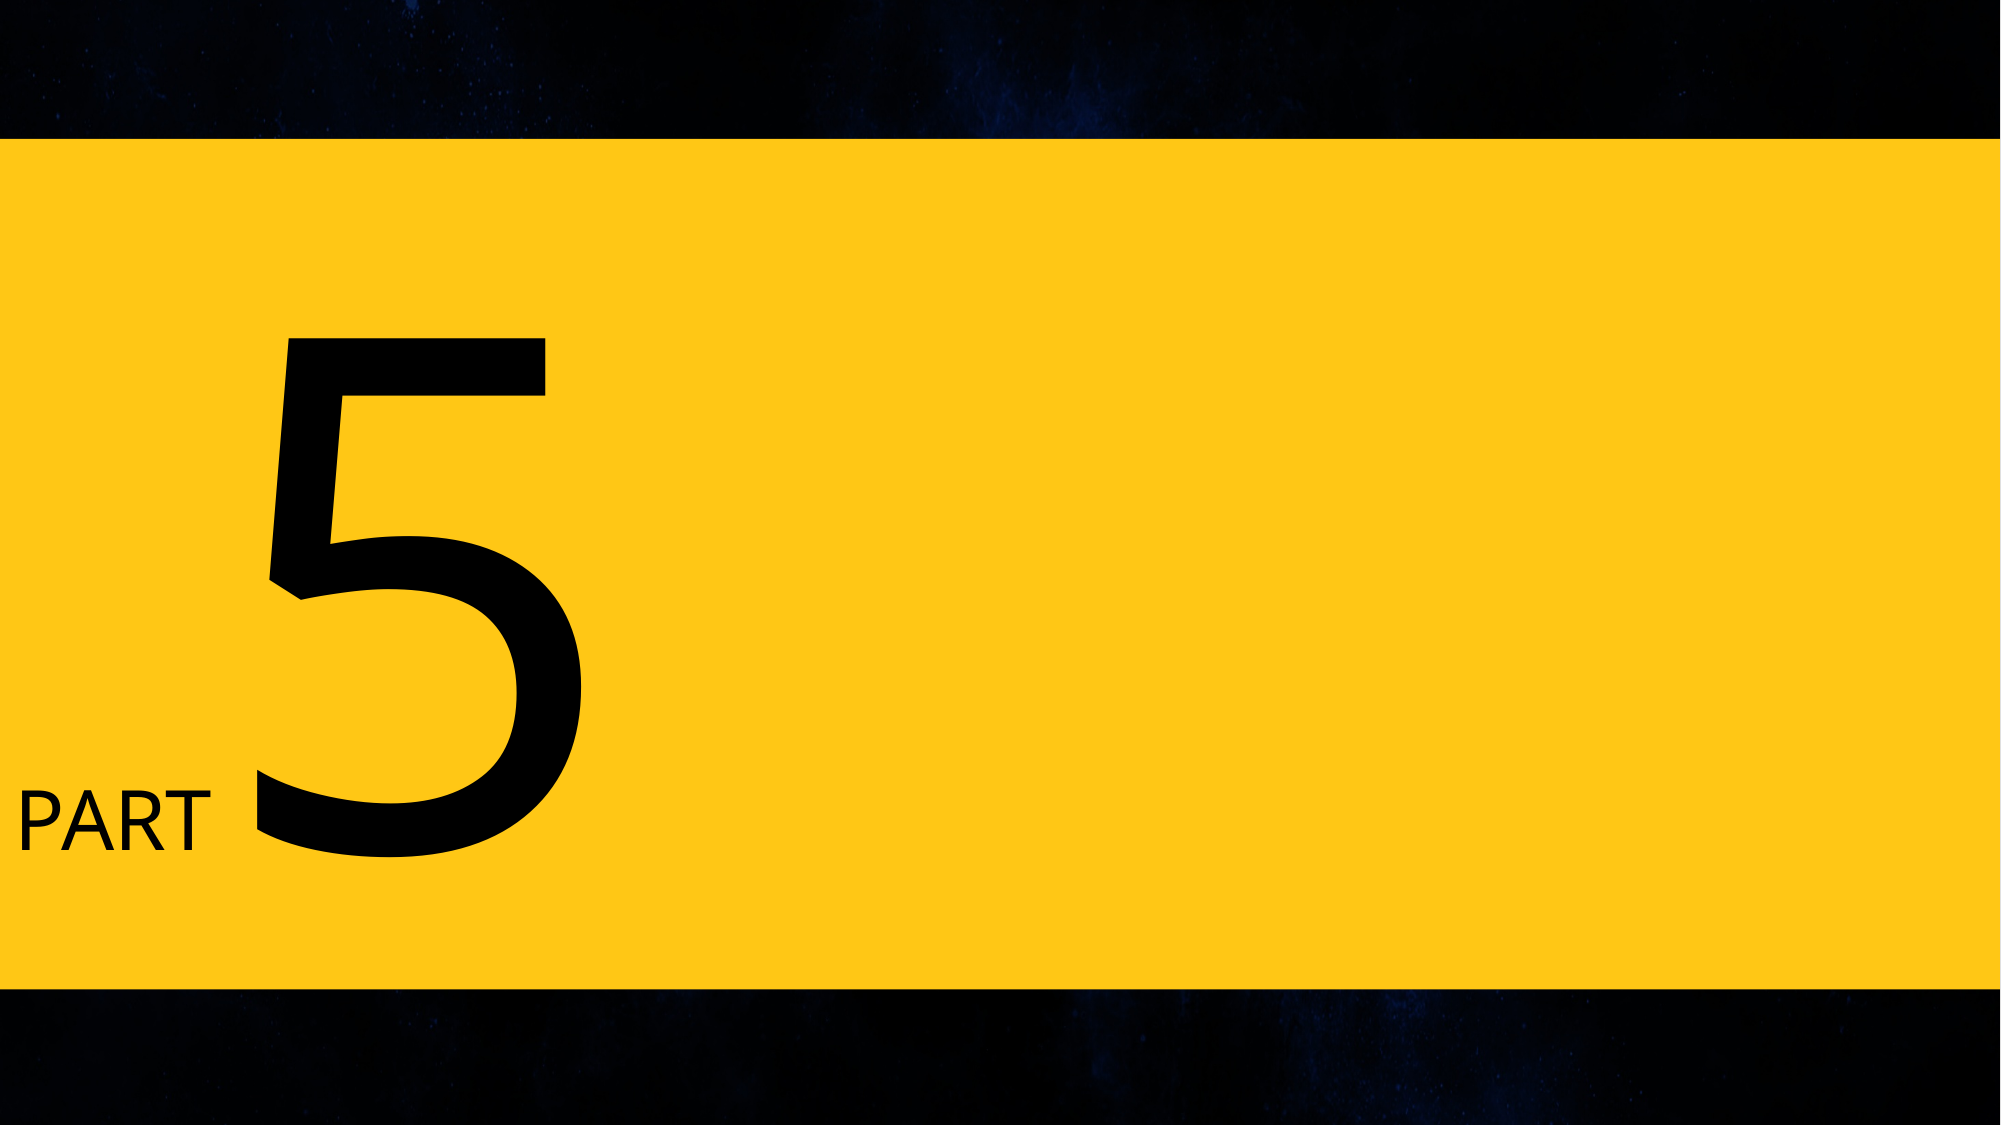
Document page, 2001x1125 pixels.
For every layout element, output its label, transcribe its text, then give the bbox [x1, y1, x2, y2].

text_box PART5 [0, 137, 2000, 991]
picture [0, 0, 2001, 1125]
